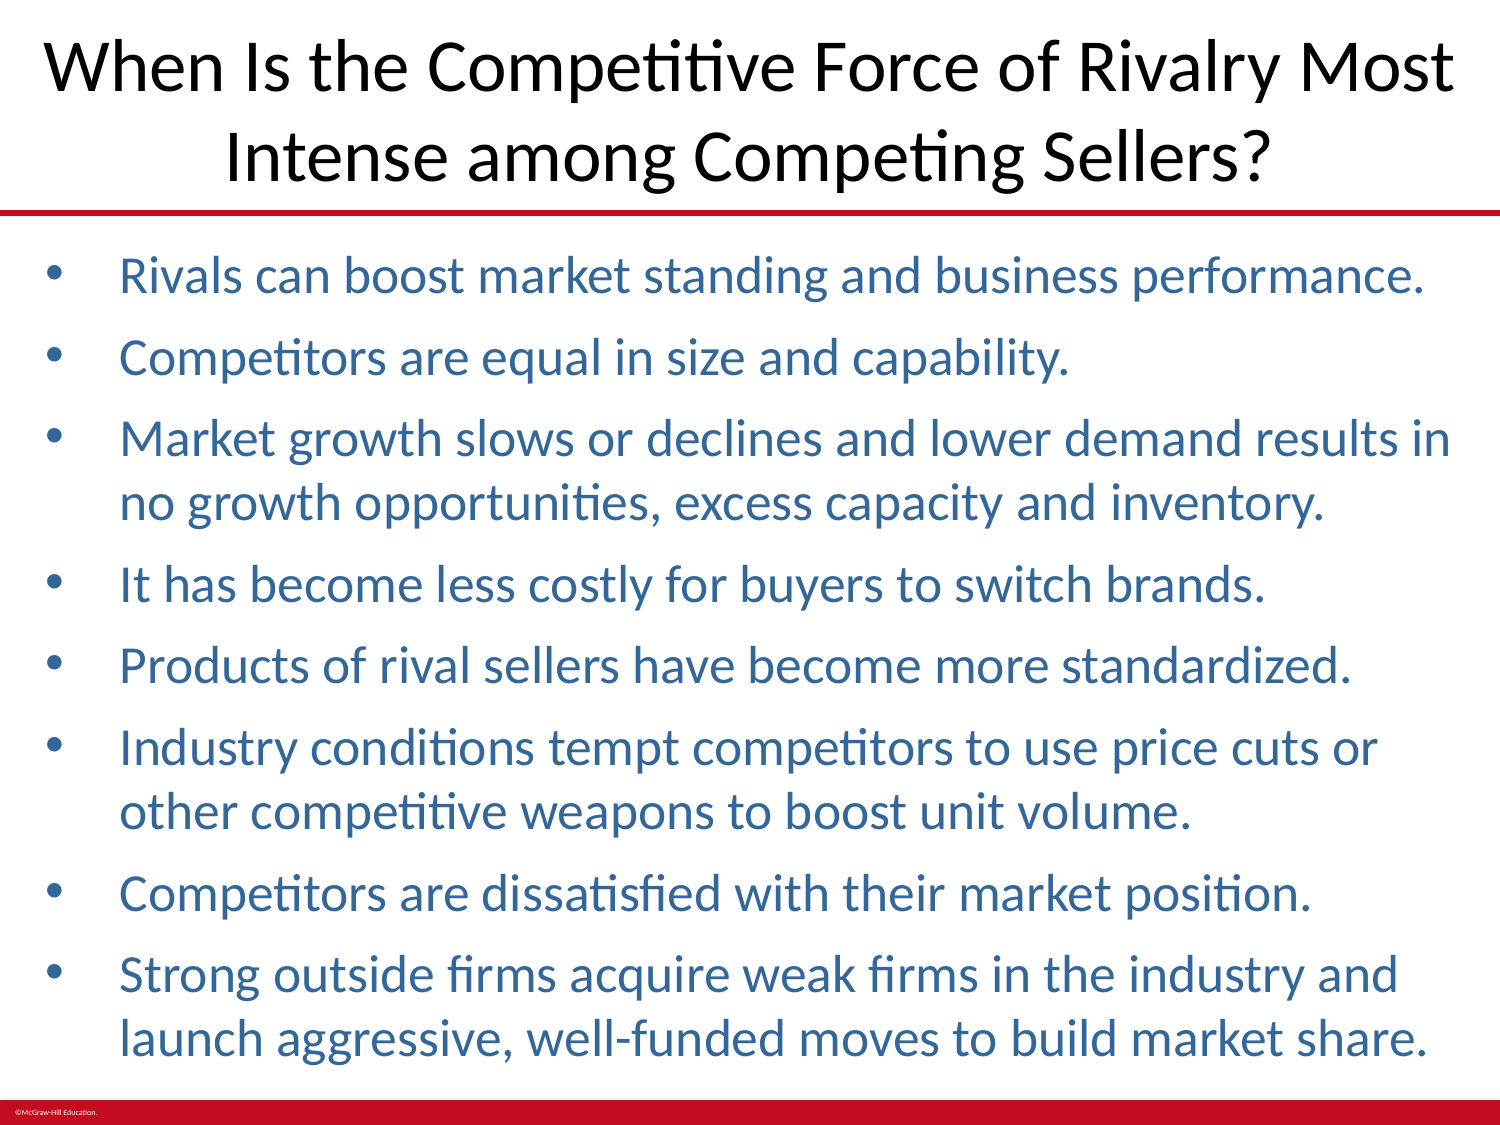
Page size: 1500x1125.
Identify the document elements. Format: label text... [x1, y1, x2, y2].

list Rivals can boost market standing and business performance. Competitors are equal in size and capability. Market growth slows or declines and lower demand results in no growth opportunities, excess capacity and inventory. It has become less costly for buyers to switch brands. Products of rival sellers have become more standardized. Industry conditions tempt competitors to use price cuts or other competitive weapons to boost unit volume. Competitors are dissatisfied with their market position. Strong outside firms acquire weak firms in the industry and launch aggressive, well-funded moves to build market share. [30, 232, 1470, 1088]
title When Is the Competitive Force of Rivalry Most Intense among Competing Sellers? [0, 0, 1500, 214]
